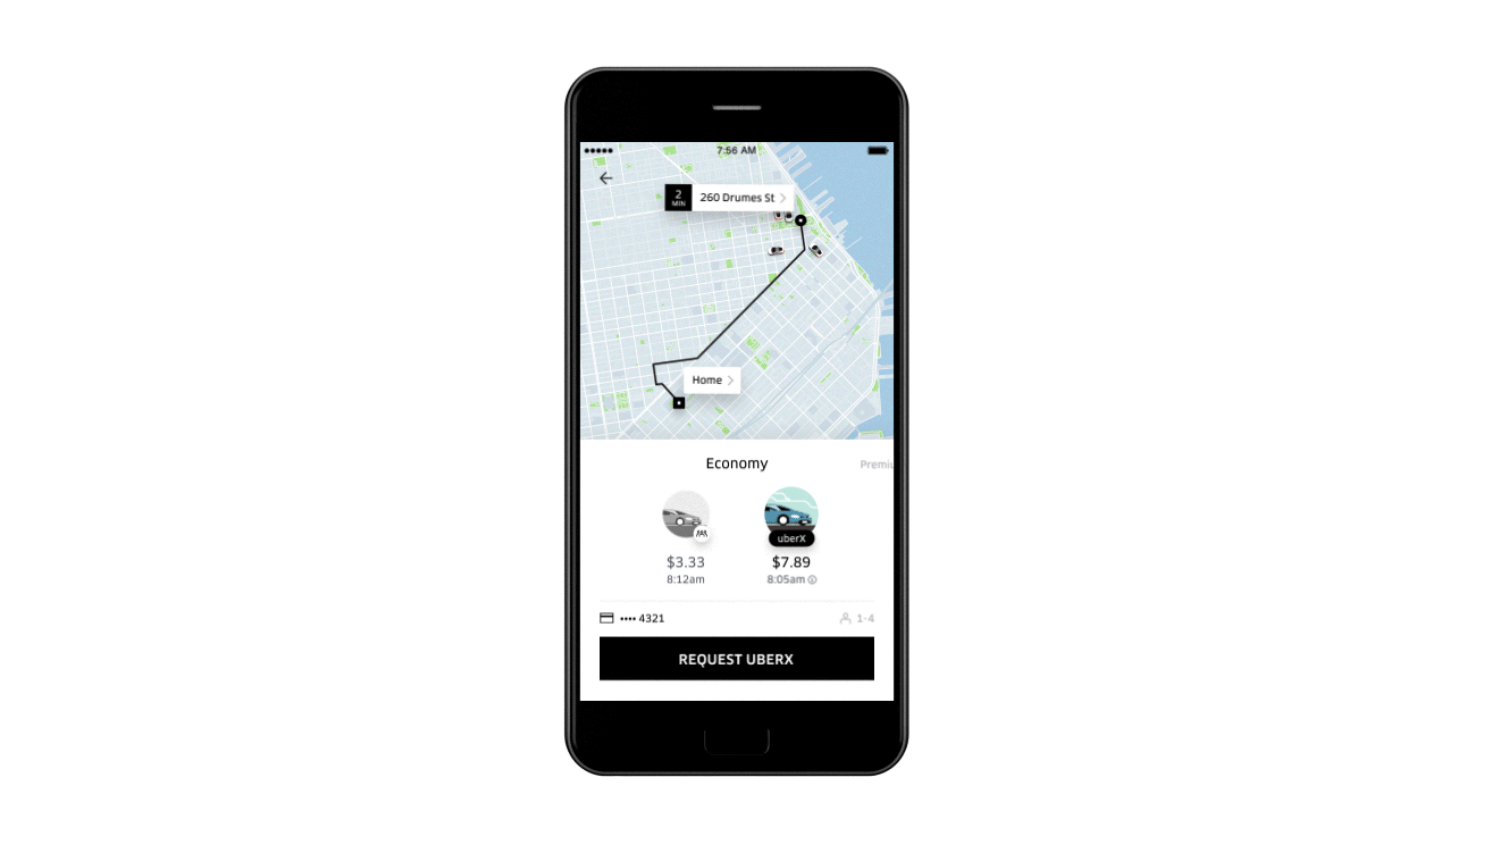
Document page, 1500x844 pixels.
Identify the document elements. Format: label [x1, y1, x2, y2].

picture [509, 24, 964, 819]
